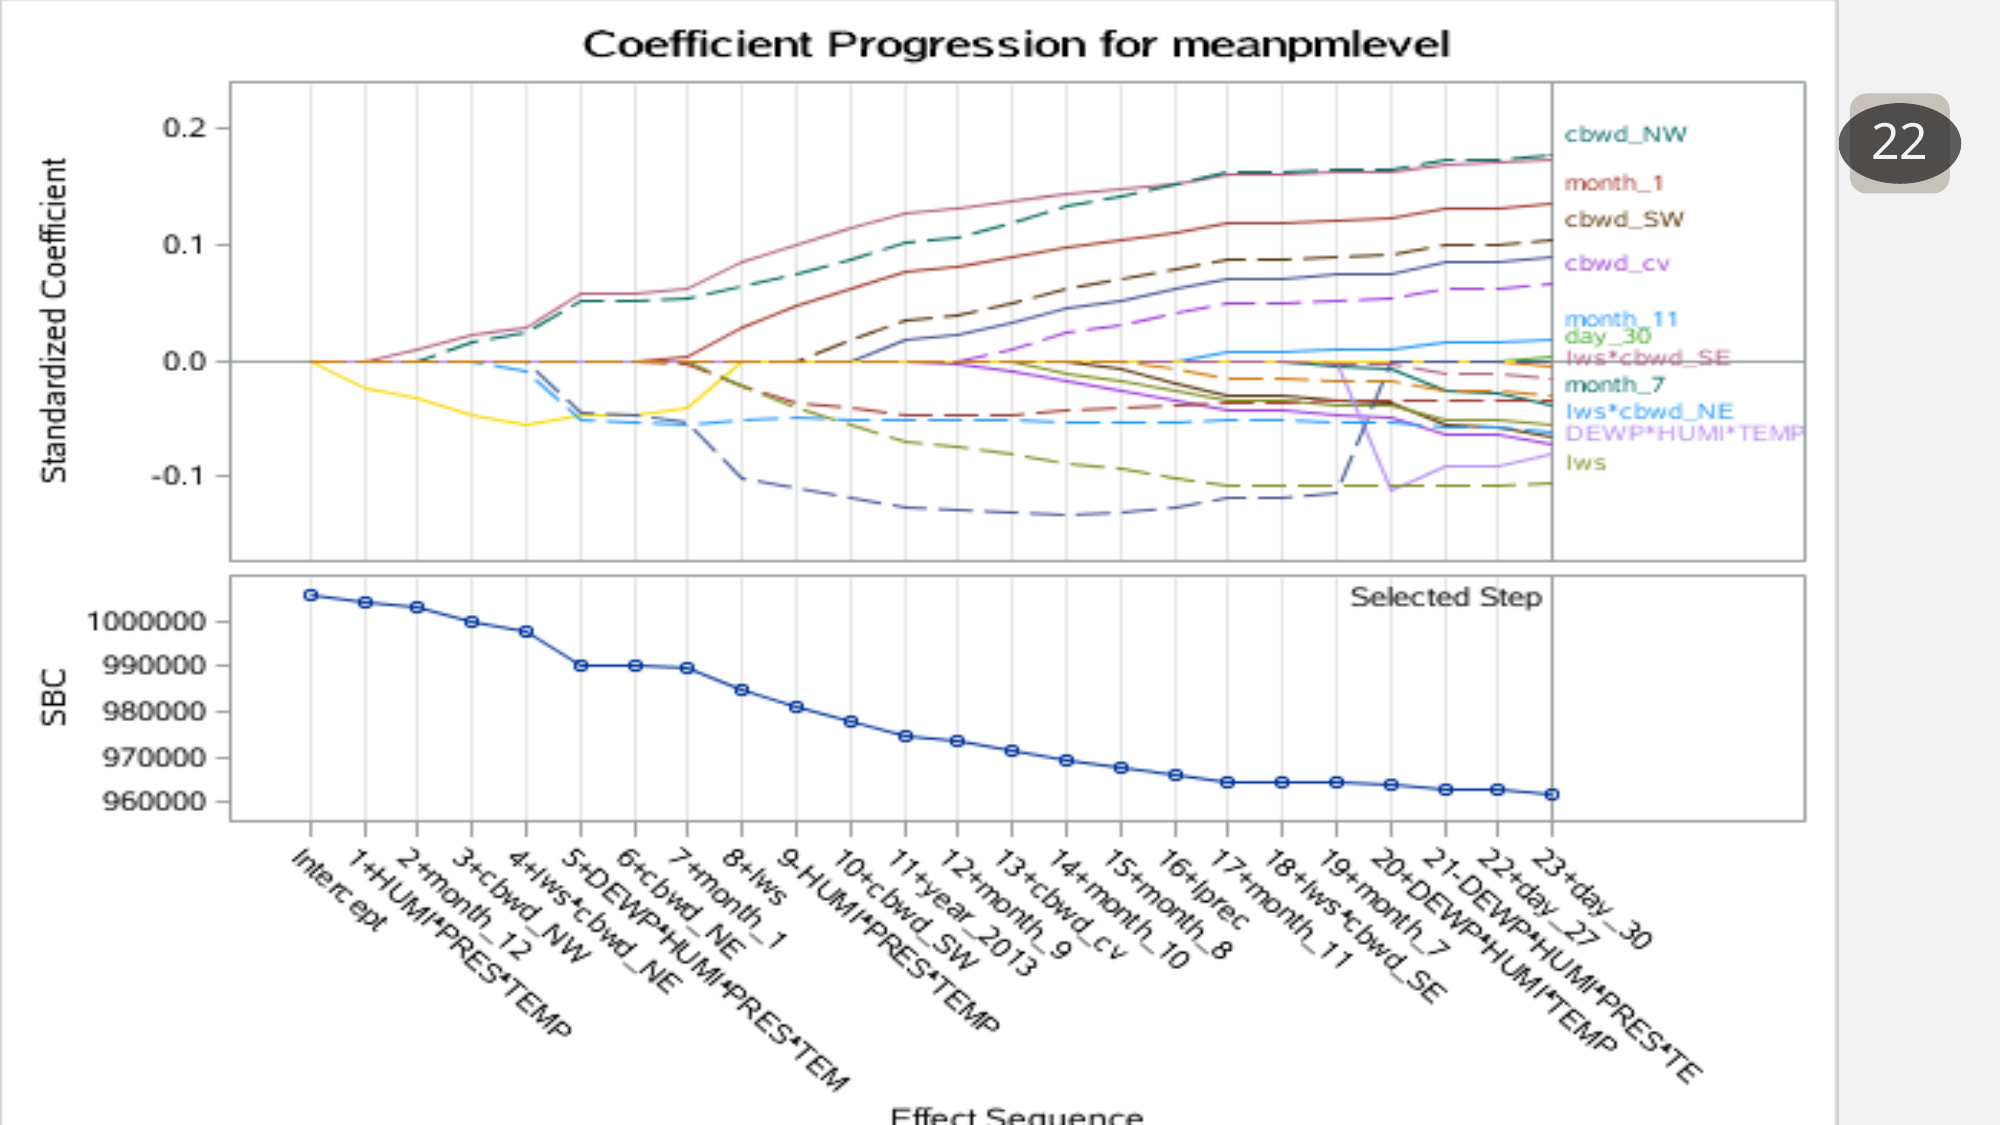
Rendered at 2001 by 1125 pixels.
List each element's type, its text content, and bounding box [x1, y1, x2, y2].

slide_number 22 [1839, 103, 1962, 184]
picture [0, 0, 1839, 1125]
